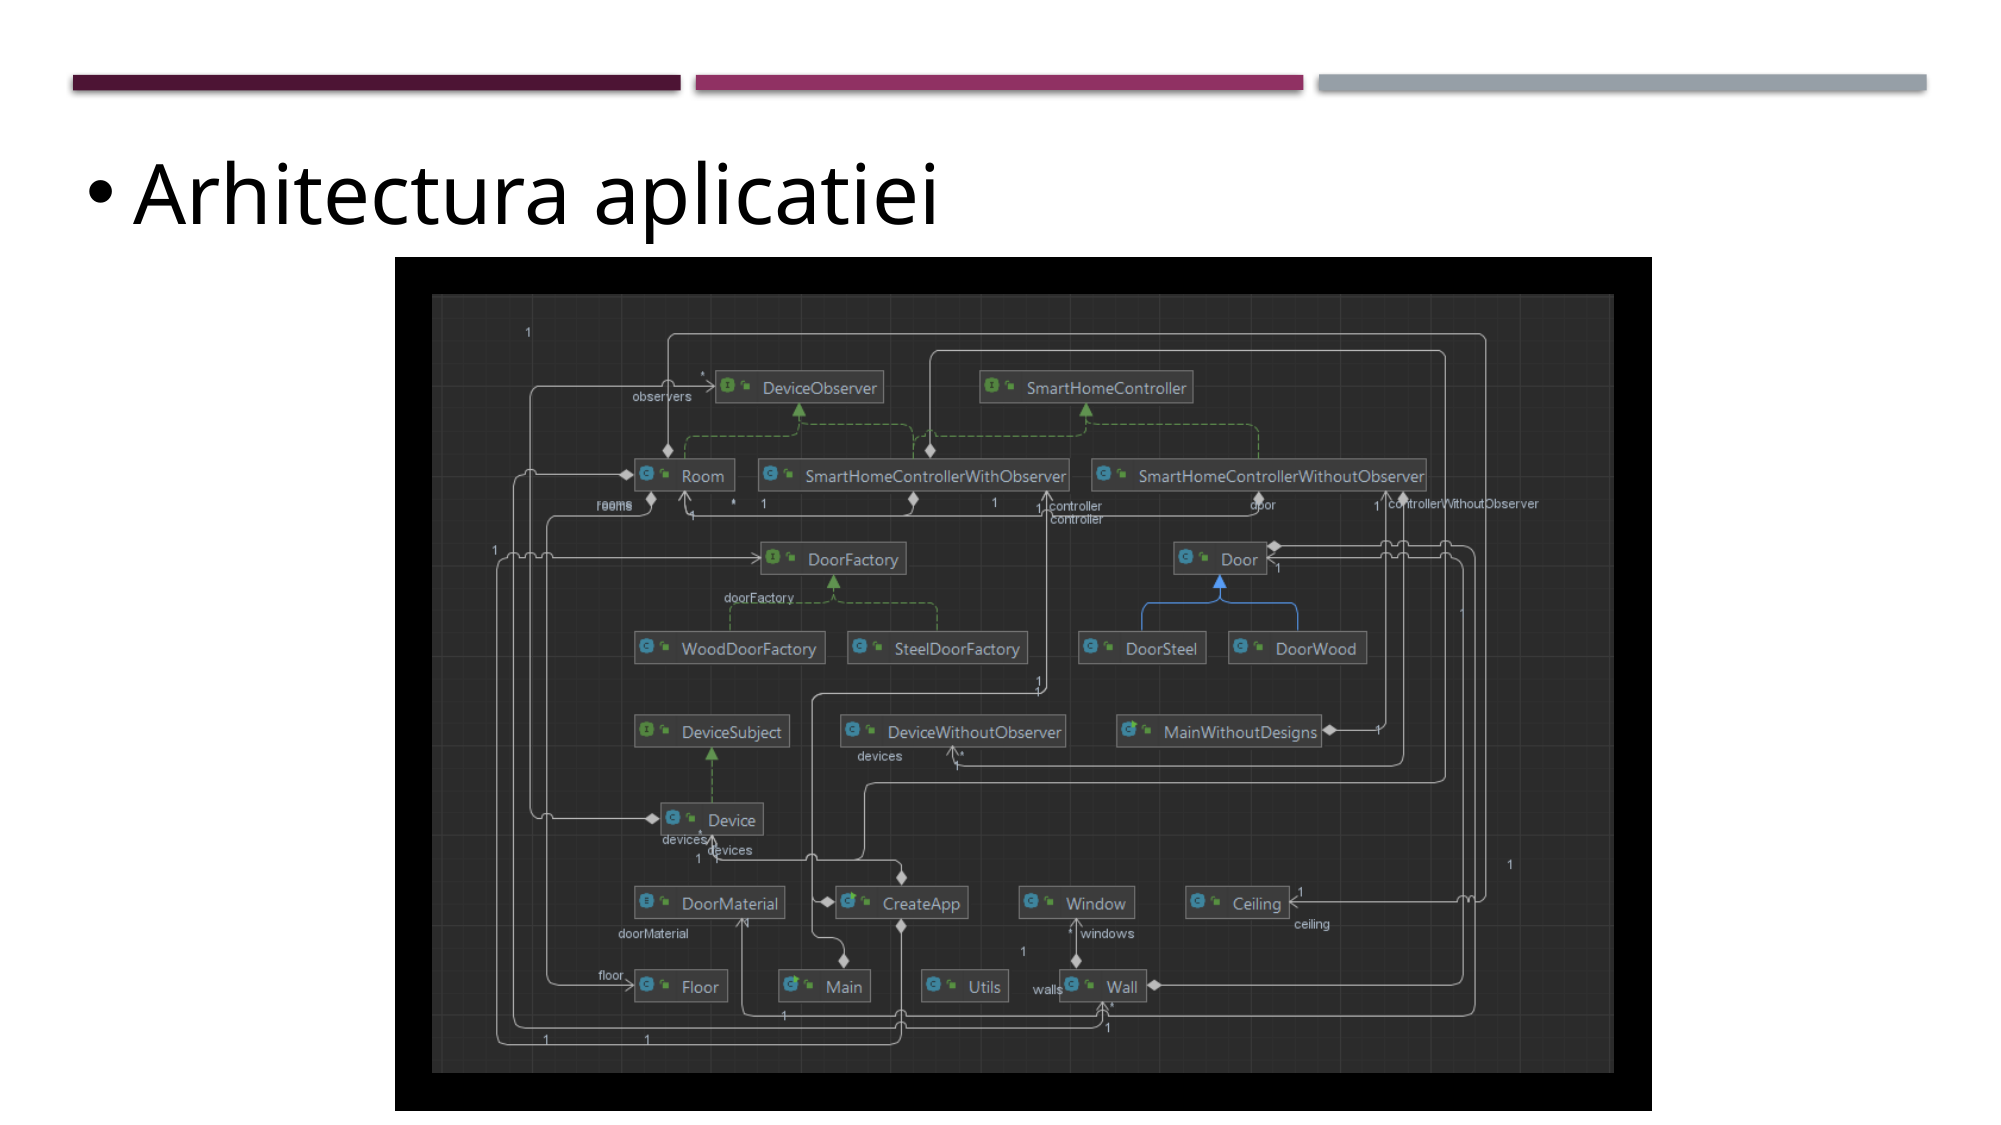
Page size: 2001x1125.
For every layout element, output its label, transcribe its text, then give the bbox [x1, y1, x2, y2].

text_box Arhitectura aplicatiei [71, 133, 1959, 249]
picture [431, 293, 1615, 1074]
